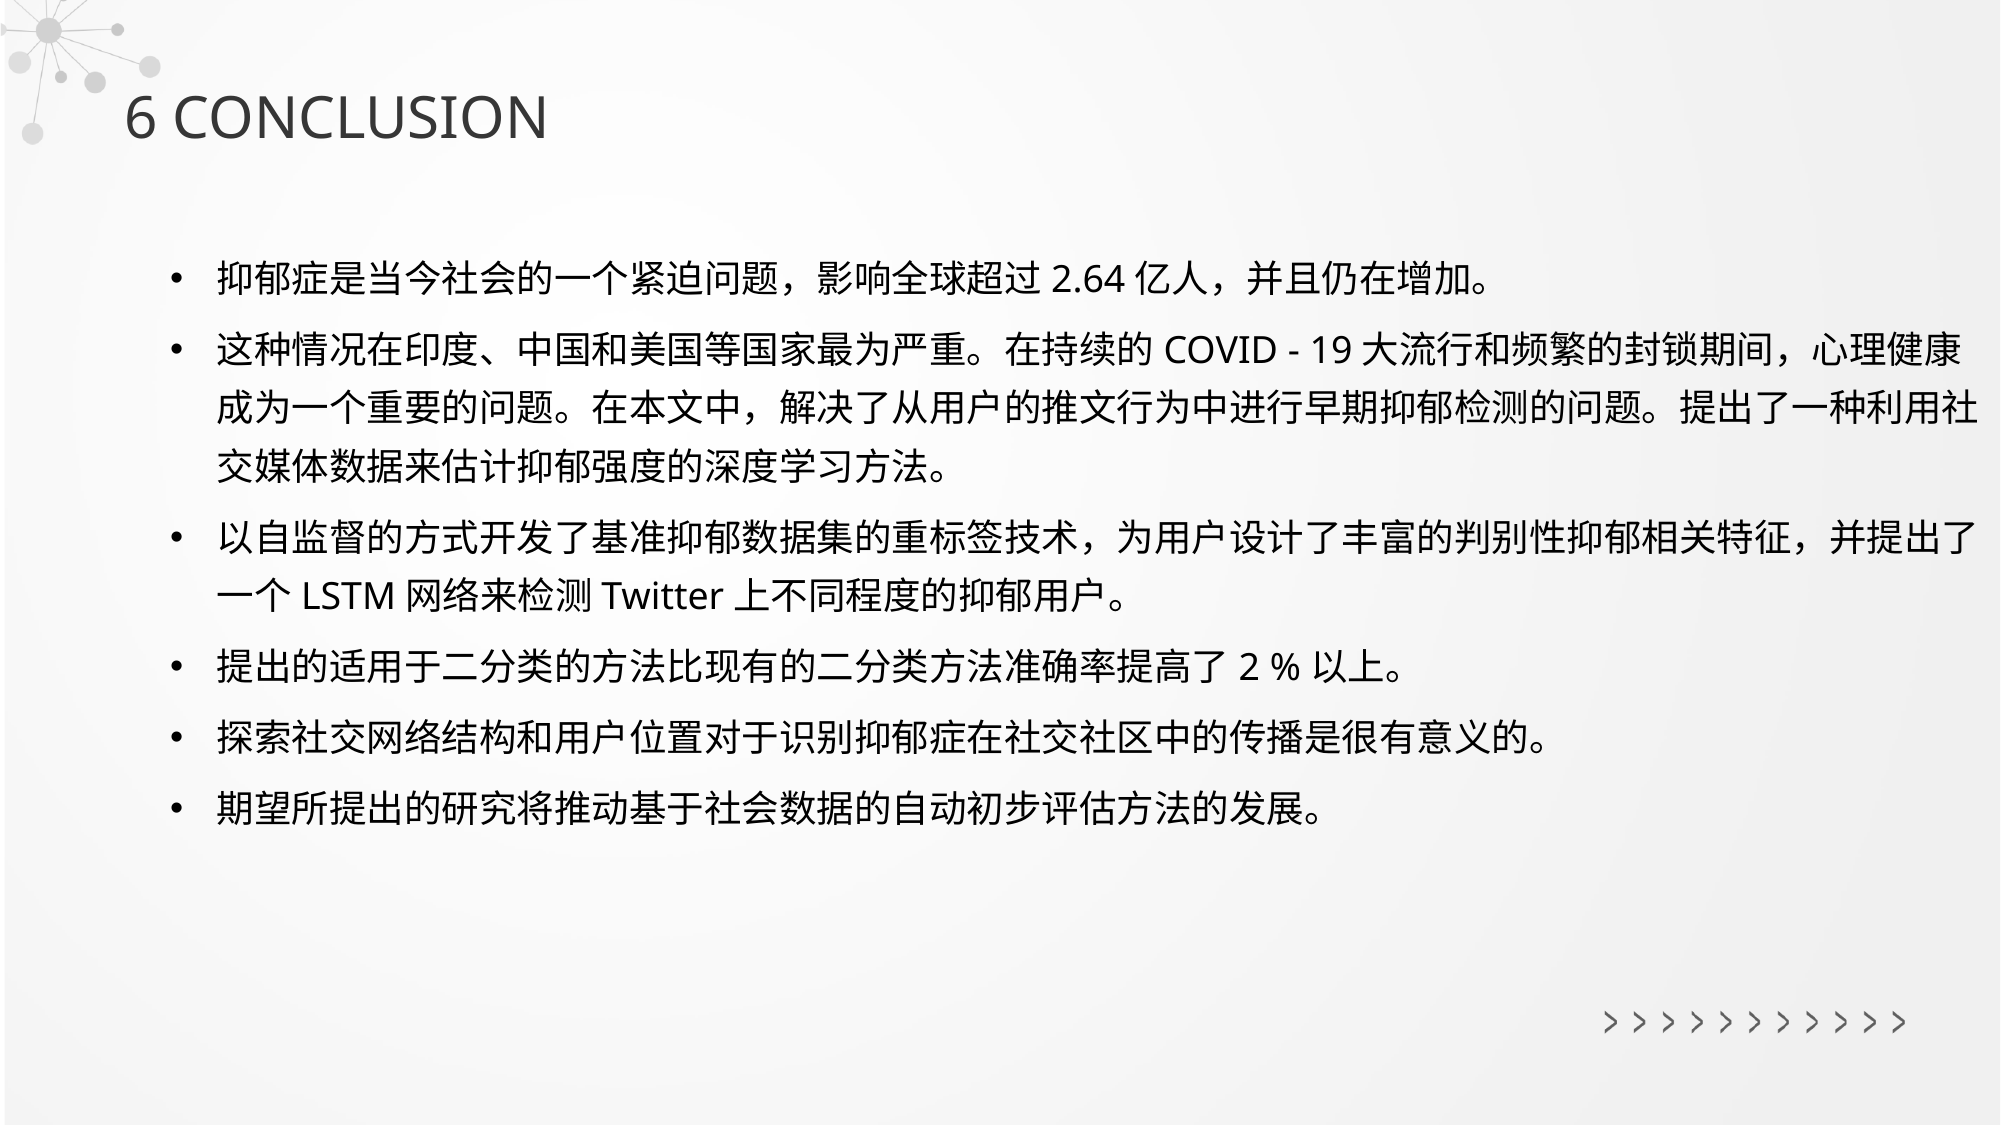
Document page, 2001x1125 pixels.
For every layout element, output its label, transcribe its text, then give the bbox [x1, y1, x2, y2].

text_box 抑郁症是当今社会的一个紧迫问题，影响全球超过2.64亿人，并且仍在增加。 这种情况在印度、中国和美国等国家最为严重。在持续的COVID - 19大流行和频繁的封锁期间，心理健康成为一个重要的问题。在本文中，解决了从用户的推文行为中进行早期抑郁检测的问题。提出了一种利用社交媒体数据来估计抑郁强度的深度学习方法。 以自监督的方式开发了基准抑郁数据集的重标签技术，为用户设计了丰富的判别性抑郁相关特征，并提出了一个LSTM网络来检测Twitter上不同程度的抑郁用户。 提出的适用于二分类的方法比现有的二分类方法准确率提高了2 %以上。 探索社交网络结构和用户位置对于识别抑郁症在社交社区中的传播是很有意义的。 期望所提出的研究将推动基于社会数据的自动初步评估方法的发展。 [155, 233, 2000, 838]
text_box 6 CONCLUSION [109, 72, 1000, 158]
picture [1, 0, 2001, 1125]
